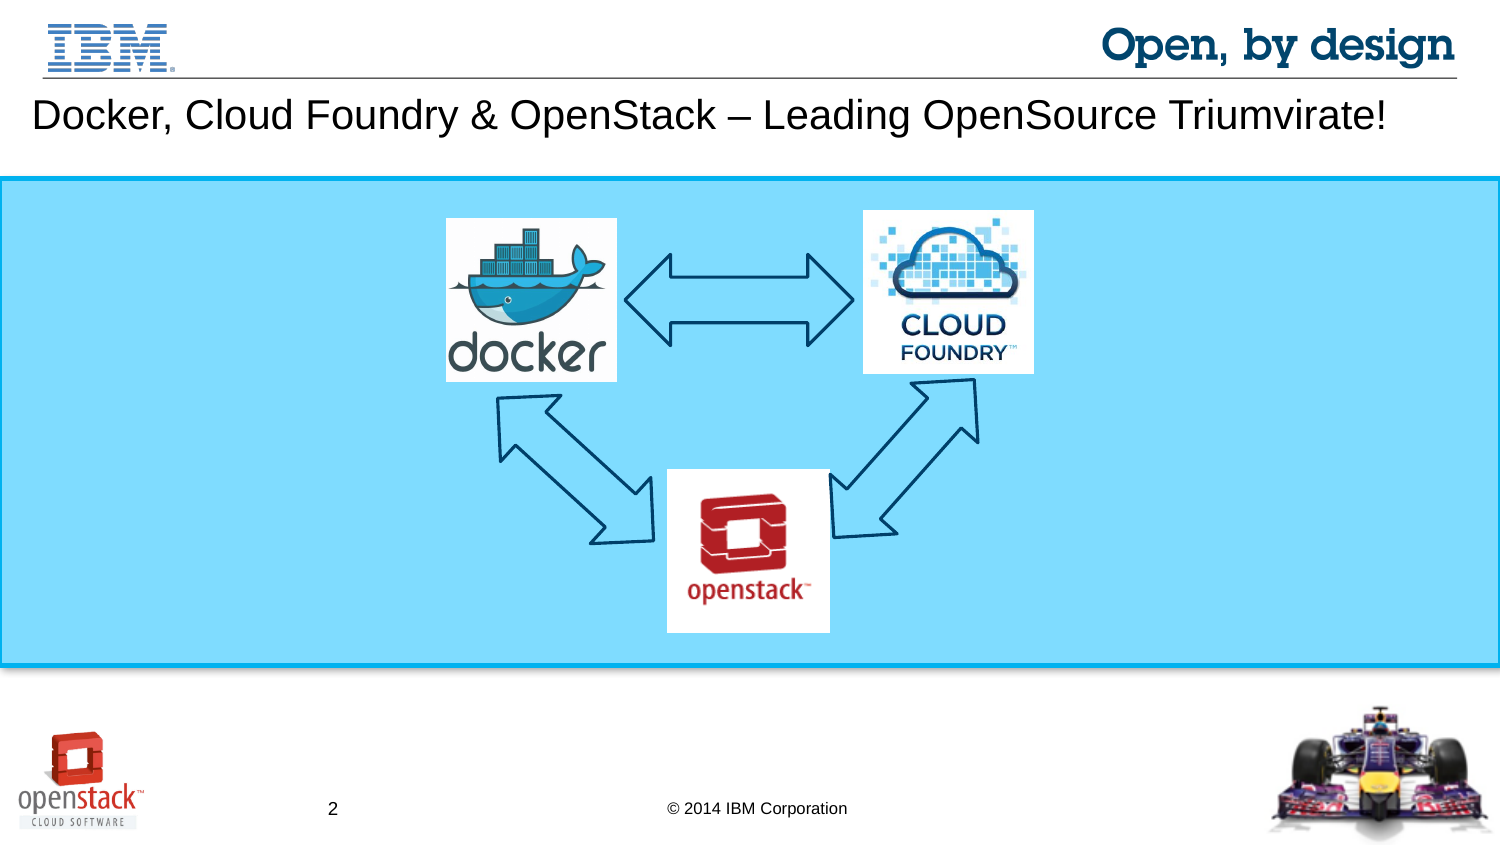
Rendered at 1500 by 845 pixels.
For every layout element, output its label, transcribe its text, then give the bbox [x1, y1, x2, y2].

text_box [834, 382, 978, 538]
picture [1256, 681, 1500, 845]
picture [15, 724, 145, 837]
picture [446, 218, 617, 382]
text_box Docker, Cloud Foundry & OpenStack – Leading OpenSource Triumvirate! [31, 63, 1411, 164]
picture [666, 469, 830, 633]
text_box [0, 178, 1500, 666]
picture [48, 24, 175, 63]
text_box [497, 395, 654, 544]
text_box [624, 254, 854, 346]
picture [863, 209, 1035, 374]
